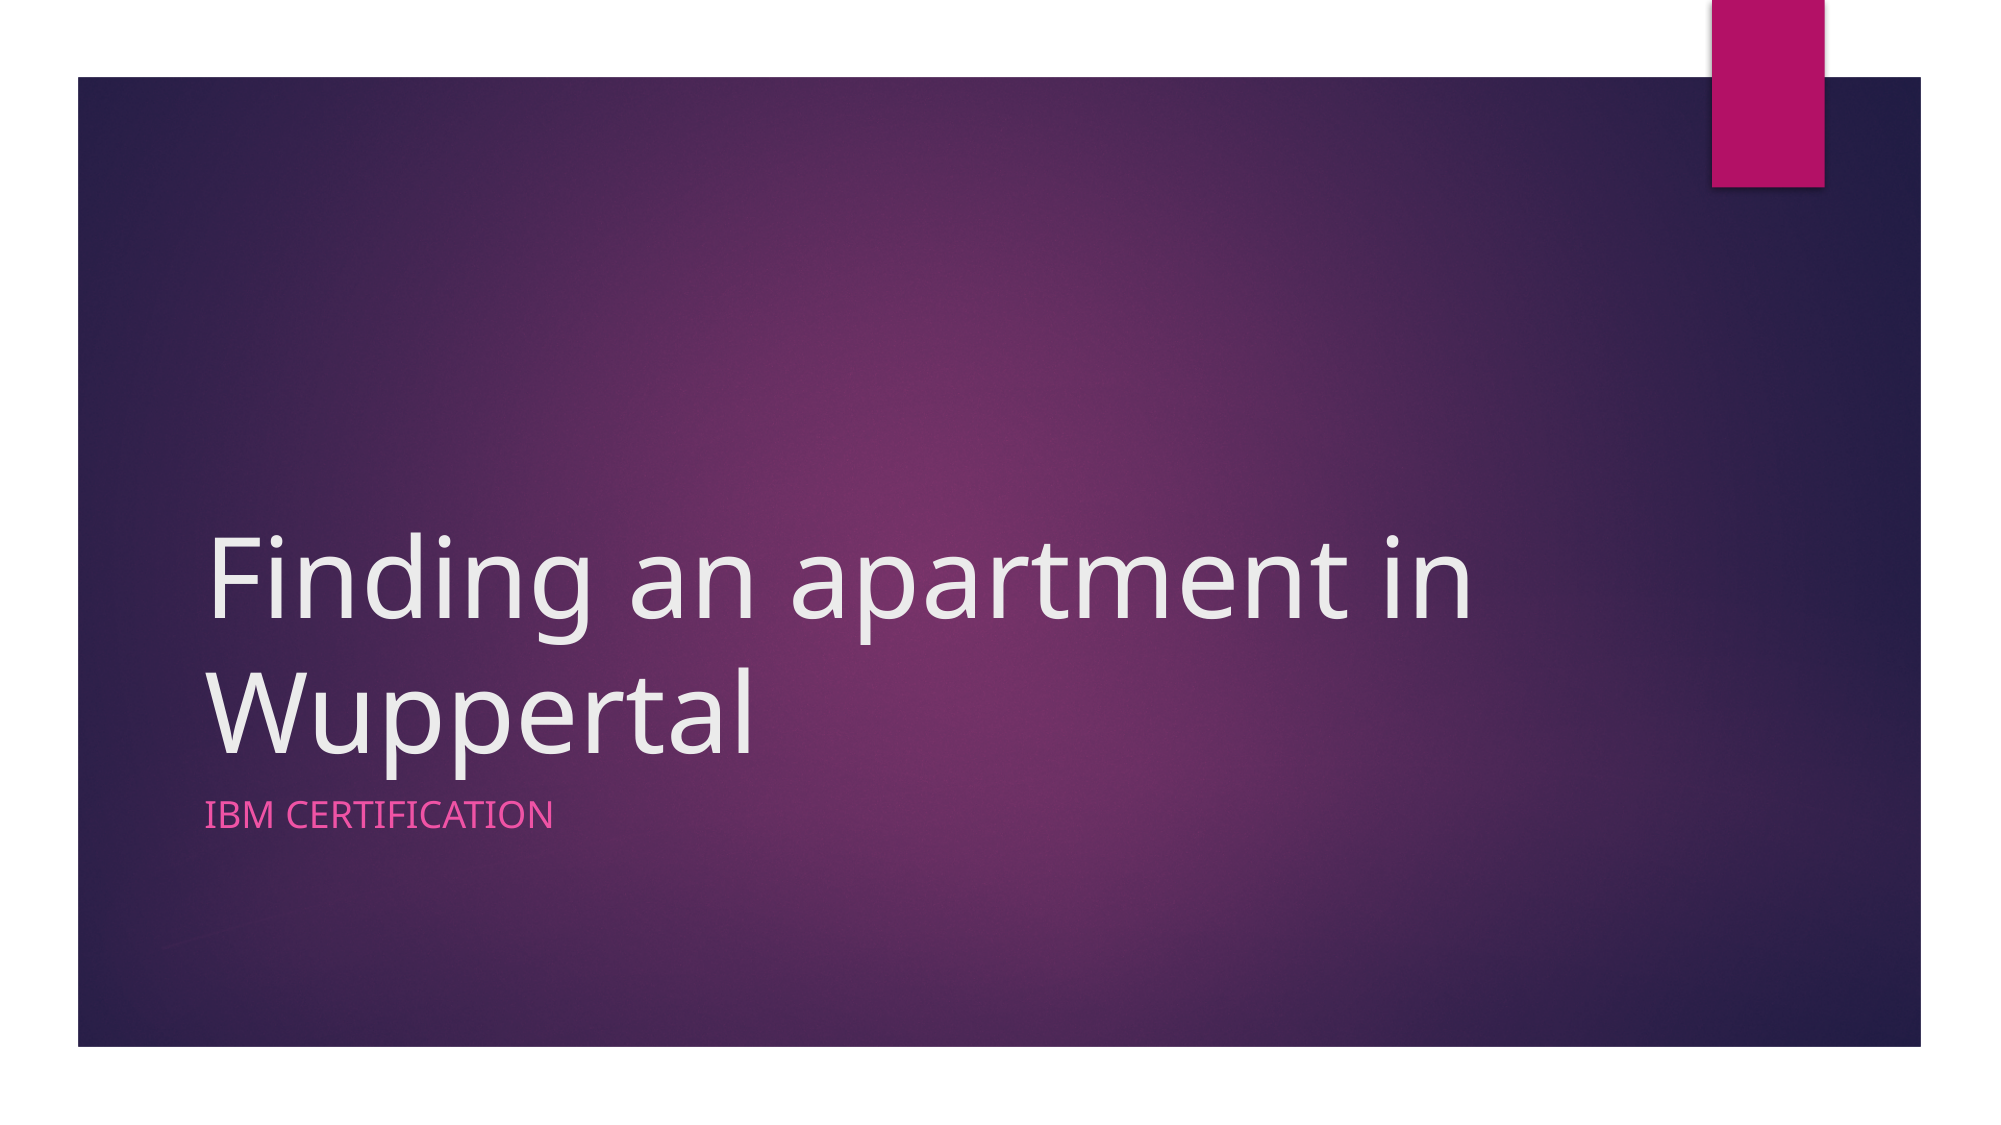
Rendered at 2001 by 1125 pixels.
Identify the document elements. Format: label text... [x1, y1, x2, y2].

subtitle IBM Certification [189, 783, 1638, 925]
title Finding an apartment in Wuppertal [189, 344, 1638, 783]
